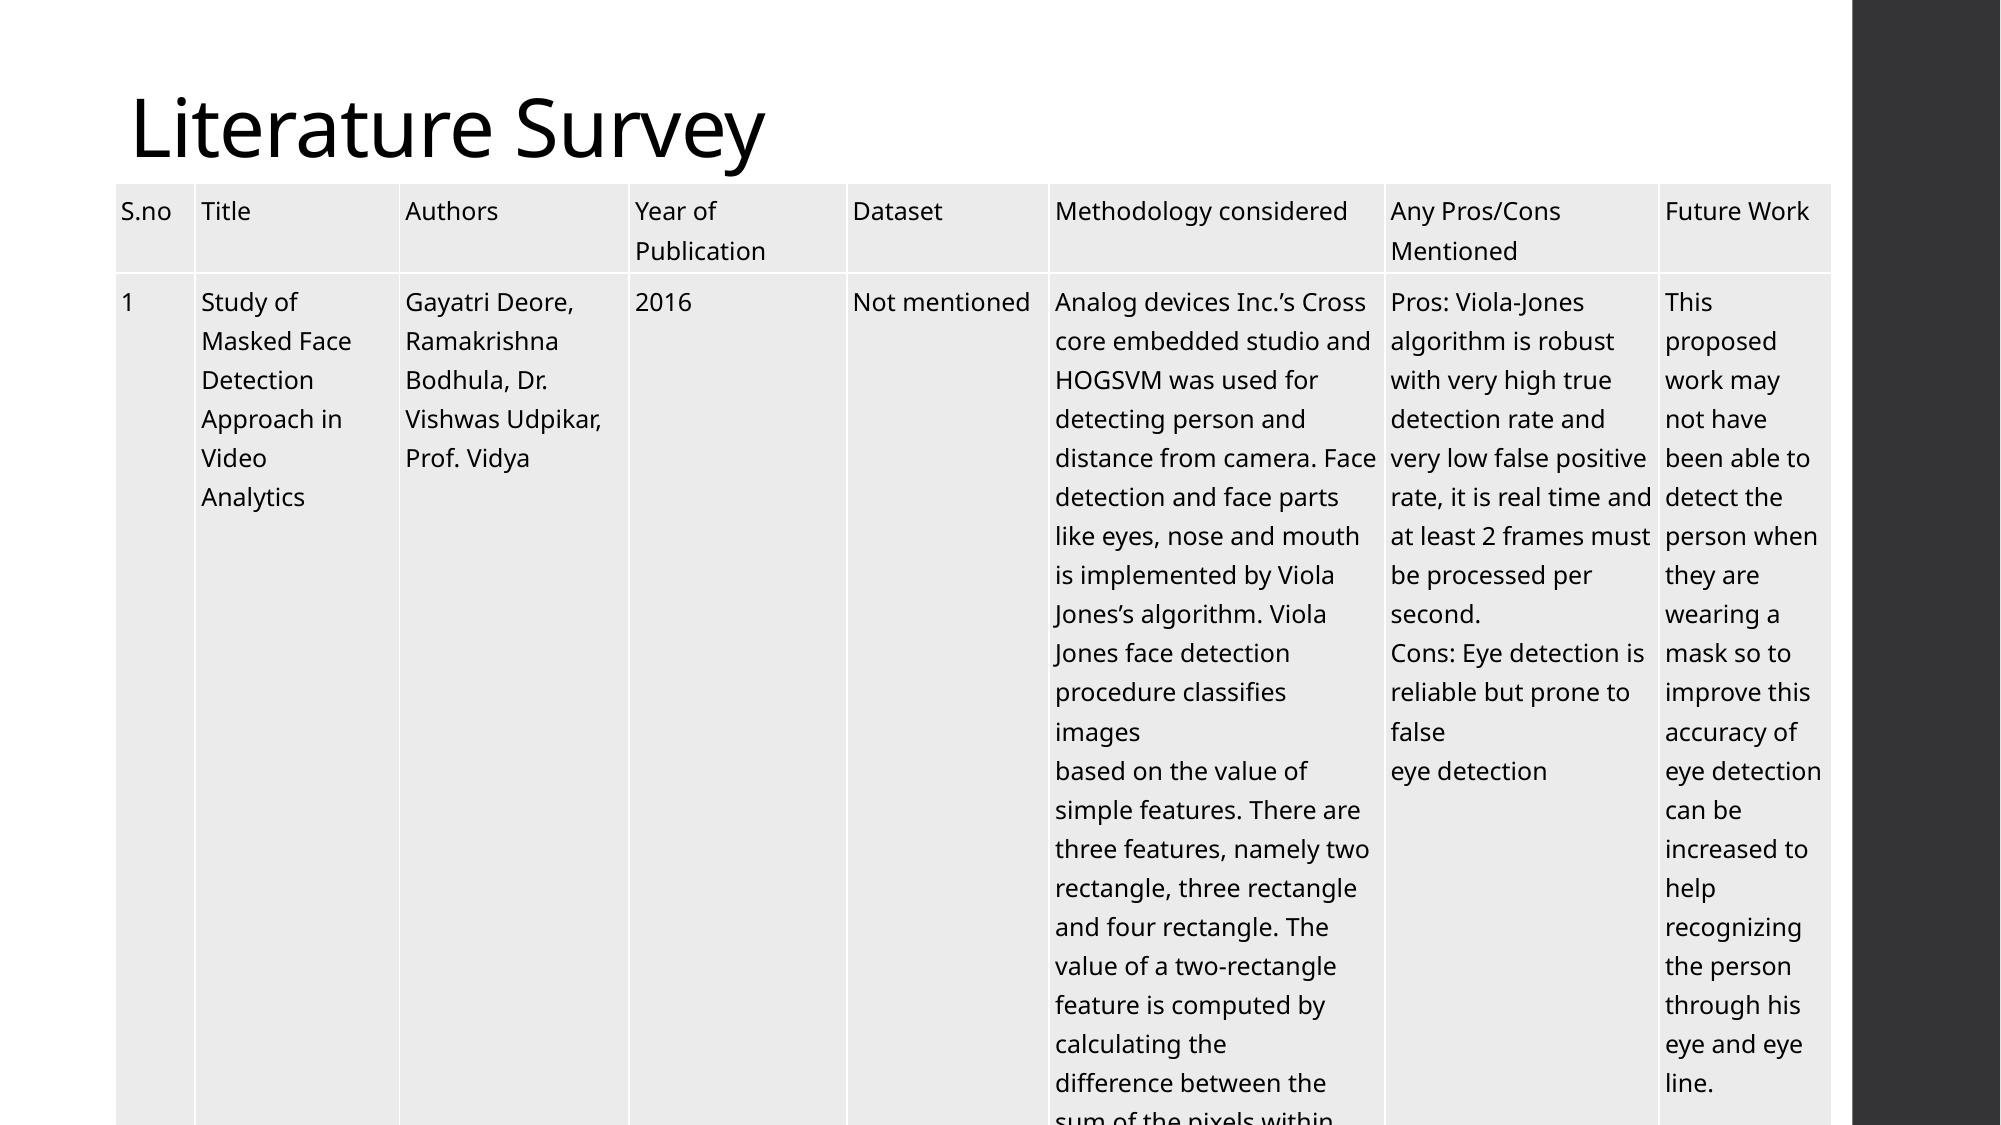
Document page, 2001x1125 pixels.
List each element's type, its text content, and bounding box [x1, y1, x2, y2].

table_header S.no [116, 184, 194, 272]
table_header Any Pros/Cons Mentioned [1386, 184, 1658, 272]
table_cell 2016 [630, 274, 846, 1125]
table_cell 1 [116, 274, 194, 1125]
table_cell Study of Masked Face Detection Approach in Video Analytics [196, 274, 399, 1125]
table_cell Pros: Viola-Jones algorithm is robust with very high true detection rate and very low false positive rate, it is real time and at least 2 frames must be processed per second. Cons: Eye detection is reliable but prone to false eye detection [1386, 274, 1658, 1125]
table_cell This proposed work may not have been able to detect the person when they are wearing a mask so to improve this accuracy of eye detection can be increased to help recognizing the person through his eye and eye line. [1660, 274, 1831, 1125]
table_header Dataset [848, 184, 1048, 272]
table_cell Gayatri Deore, Ramakrishna Bodhula, Dr. Vishwas Udpikar, Prof. Vidya [400, 274, 628, 1125]
title Literature Survey [114, 79, 1511, 182]
table_header Title [196, 184, 399, 272]
table_cell Not mentioned [848, 274, 1048, 1125]
table_header Authors [400, 184, 628, 272]
table_header Year of Publication [630, 184, 846, 272]
table_header Future Work [1660, 184, 1831, 272]
table_cell Analog devices Inc.’s Cross core embedded studio and HOGSVM was used for detecting person and distance from camera. Face detection and face parts like eyes, nose and mouth is implemented by Viola Jones’s algorithm. Viola Jones face detection procedure classifies images based on the value of simple features. There are three features, namely two rectangle, three rectangle and four rectangle. The value of a two-rectangle feature is computed by calculating the difference between the sum of the pixels within two rectangular regions. [1050, 274, 1384, 1125]
table_header Methodology considered [1050, 184, 1384, 272]
